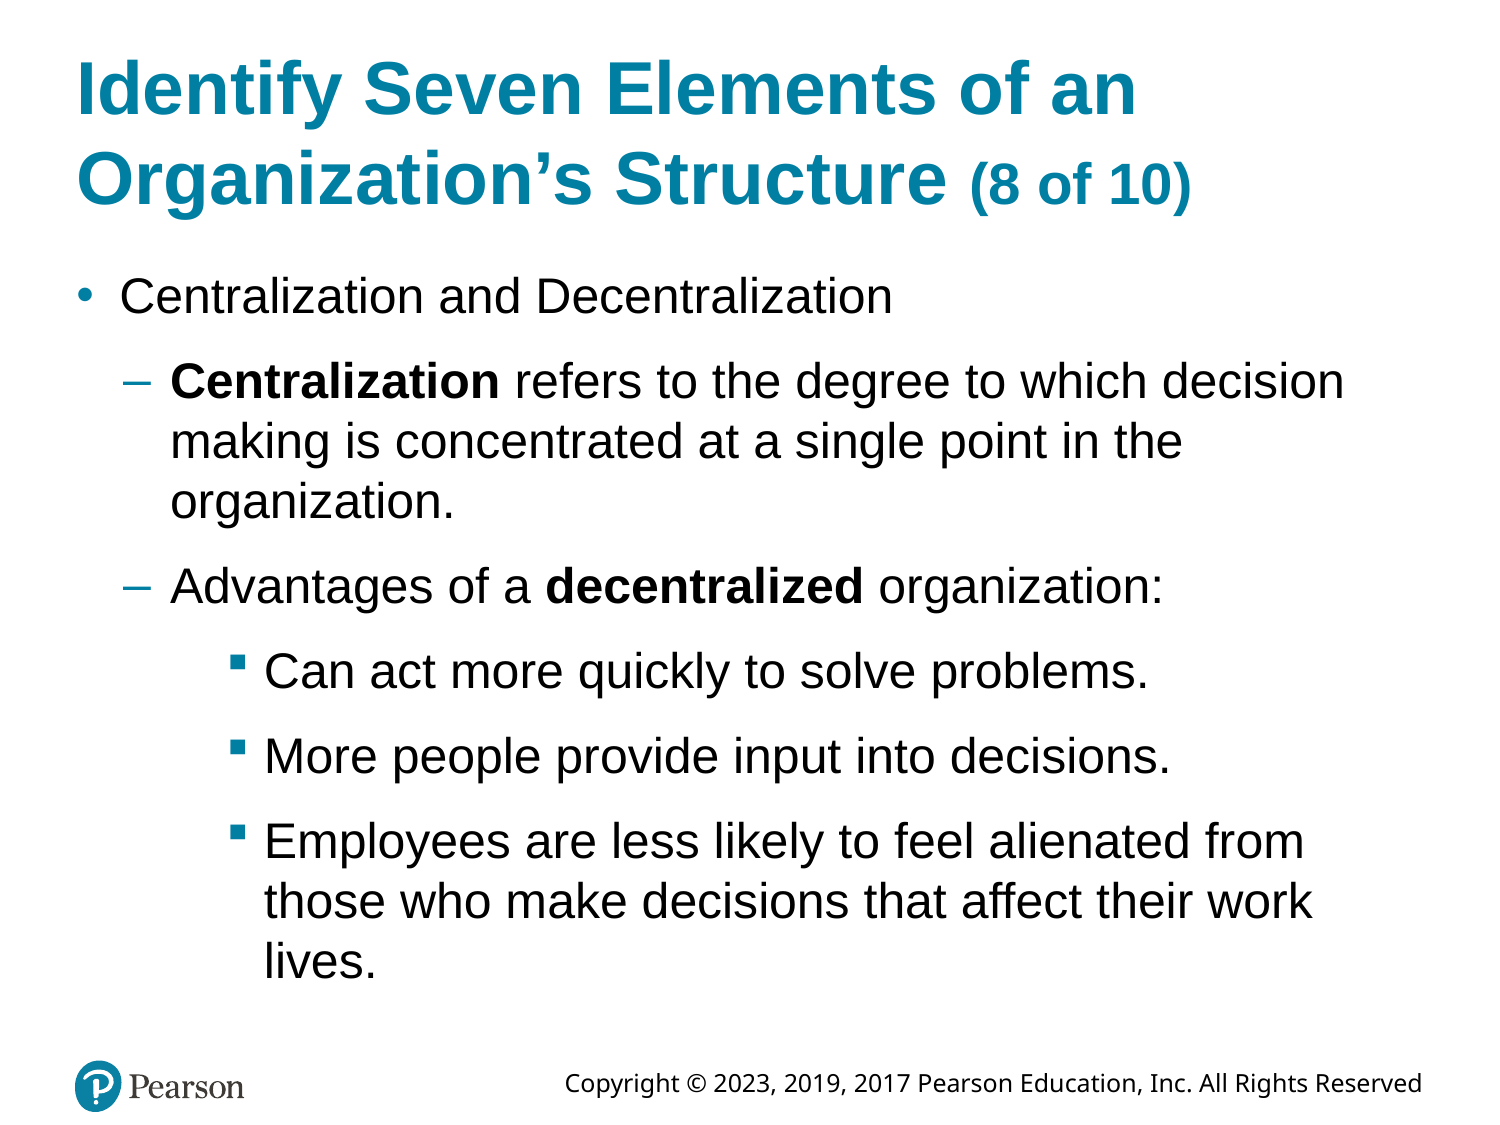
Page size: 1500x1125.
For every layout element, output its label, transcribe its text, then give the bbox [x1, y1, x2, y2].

title Identify Seven Elements of an Organization’s Structure (8 of 10) [76, 33, 1427, 227]
list Centralization and Decentralization Centralization refers to the degree to which decision making is concentrated at a single point in the organization. Advantages of a decentralized organization: Can act more quickly to solve problems. More people provide input into decisions. Employees are less likely to feel alienated from those who make decisions that affect their work lives. [76, 260, 1425, 992]
